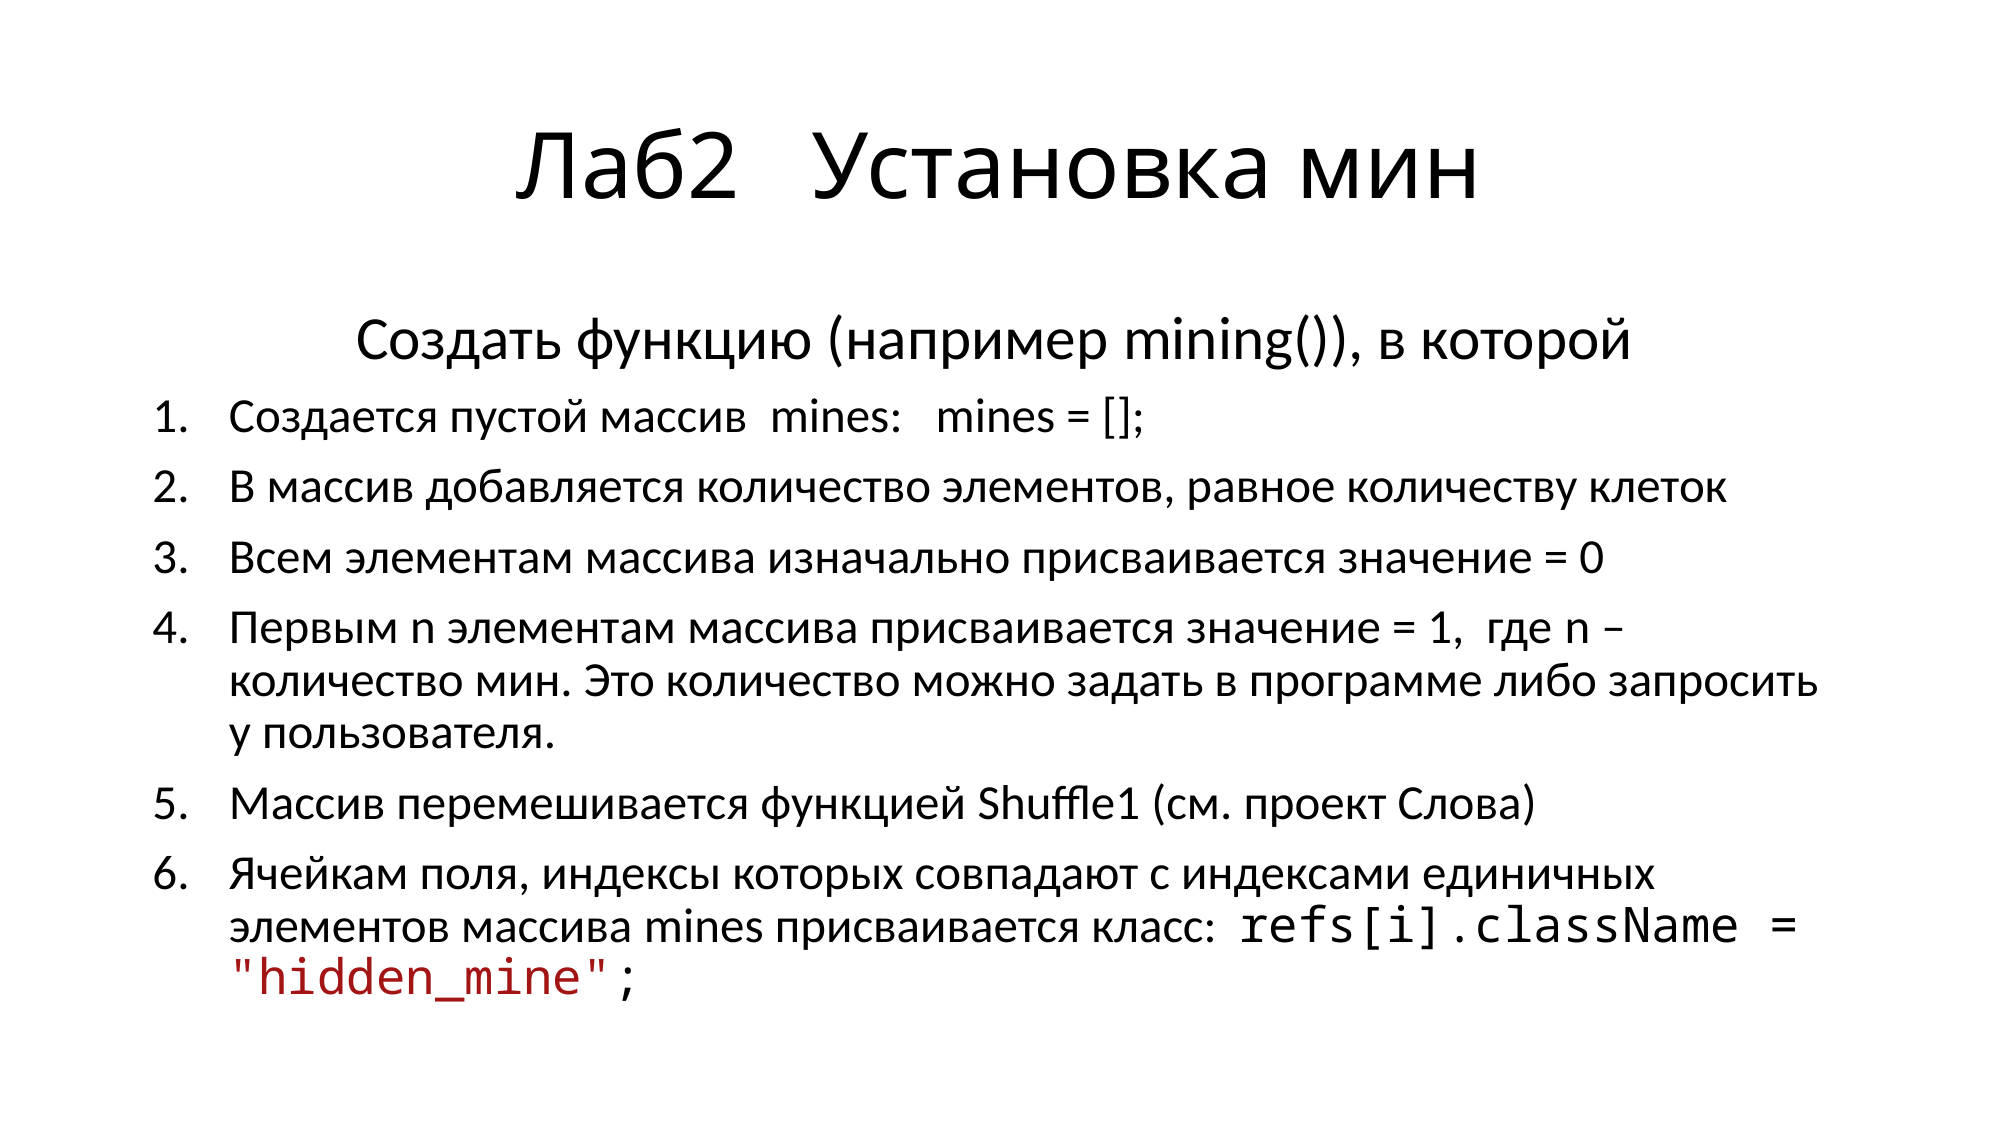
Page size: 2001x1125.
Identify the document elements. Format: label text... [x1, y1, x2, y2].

title Лаб2 Установка мин [137, 59, 1863, 278]
list Создать функцию (например mining()), в которой Создается пустой массив mines: mines = []; В массив добавляется количество элементов, равное количеству клеток Всем элементам массива изначально присваивается значение = 0 Первым n элементам массива присваивается значение = 1, где n – количество мин. Это количество можно задать в программе либо запросить у пользователя. Массив перемешивается функцией Shuffle1 (см. проект Слова) Ячейкам поля, индексы которых совпадают с индексами единичных элементов массива mines присваивается класс: refs[i].className = "hidden_mine"; [137, 299, 1863, 1014]
